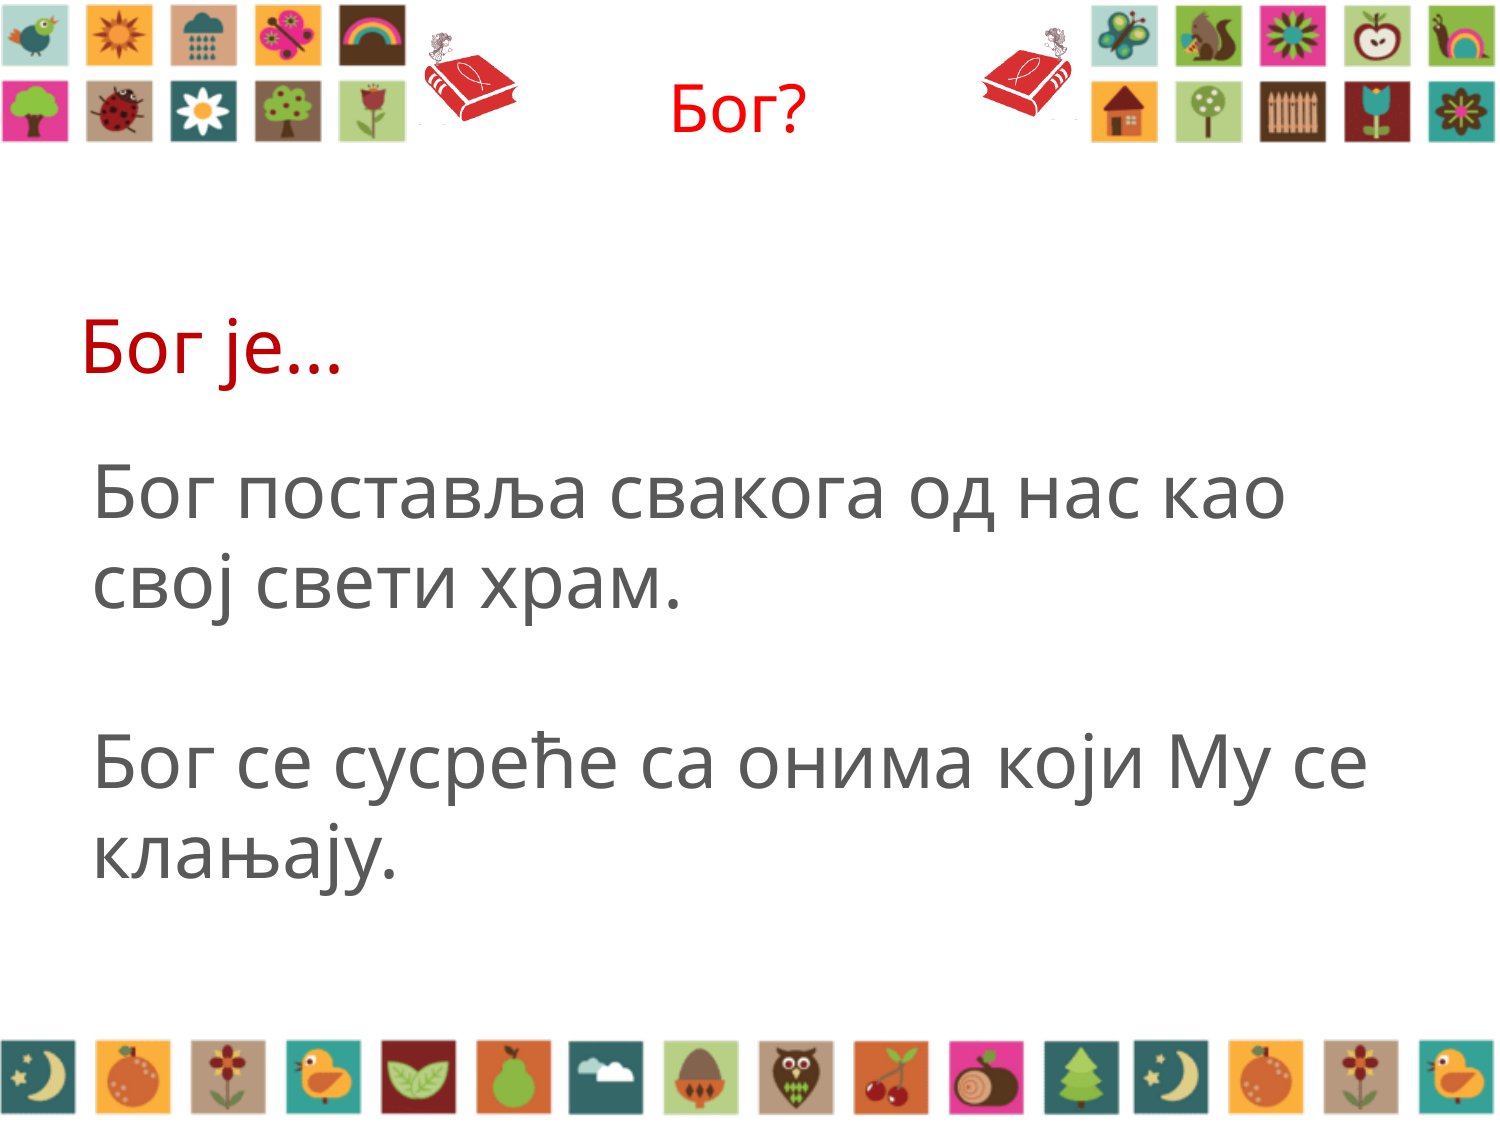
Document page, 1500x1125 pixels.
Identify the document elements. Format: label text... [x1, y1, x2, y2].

text_box Бог поставља свакога од нас као свој свети храм. Бог се сусреће са онима који Му се клањају. [76, 436, 1424, 902]
text_box Бог? [423, 58, 1071, 154]
picture [0, 3, 550, 150]
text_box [0, 1028, 1500, 1118]
picture [950, 3, 1500, 150]
text_box Бог је... [64, 290, 1412, 396]
